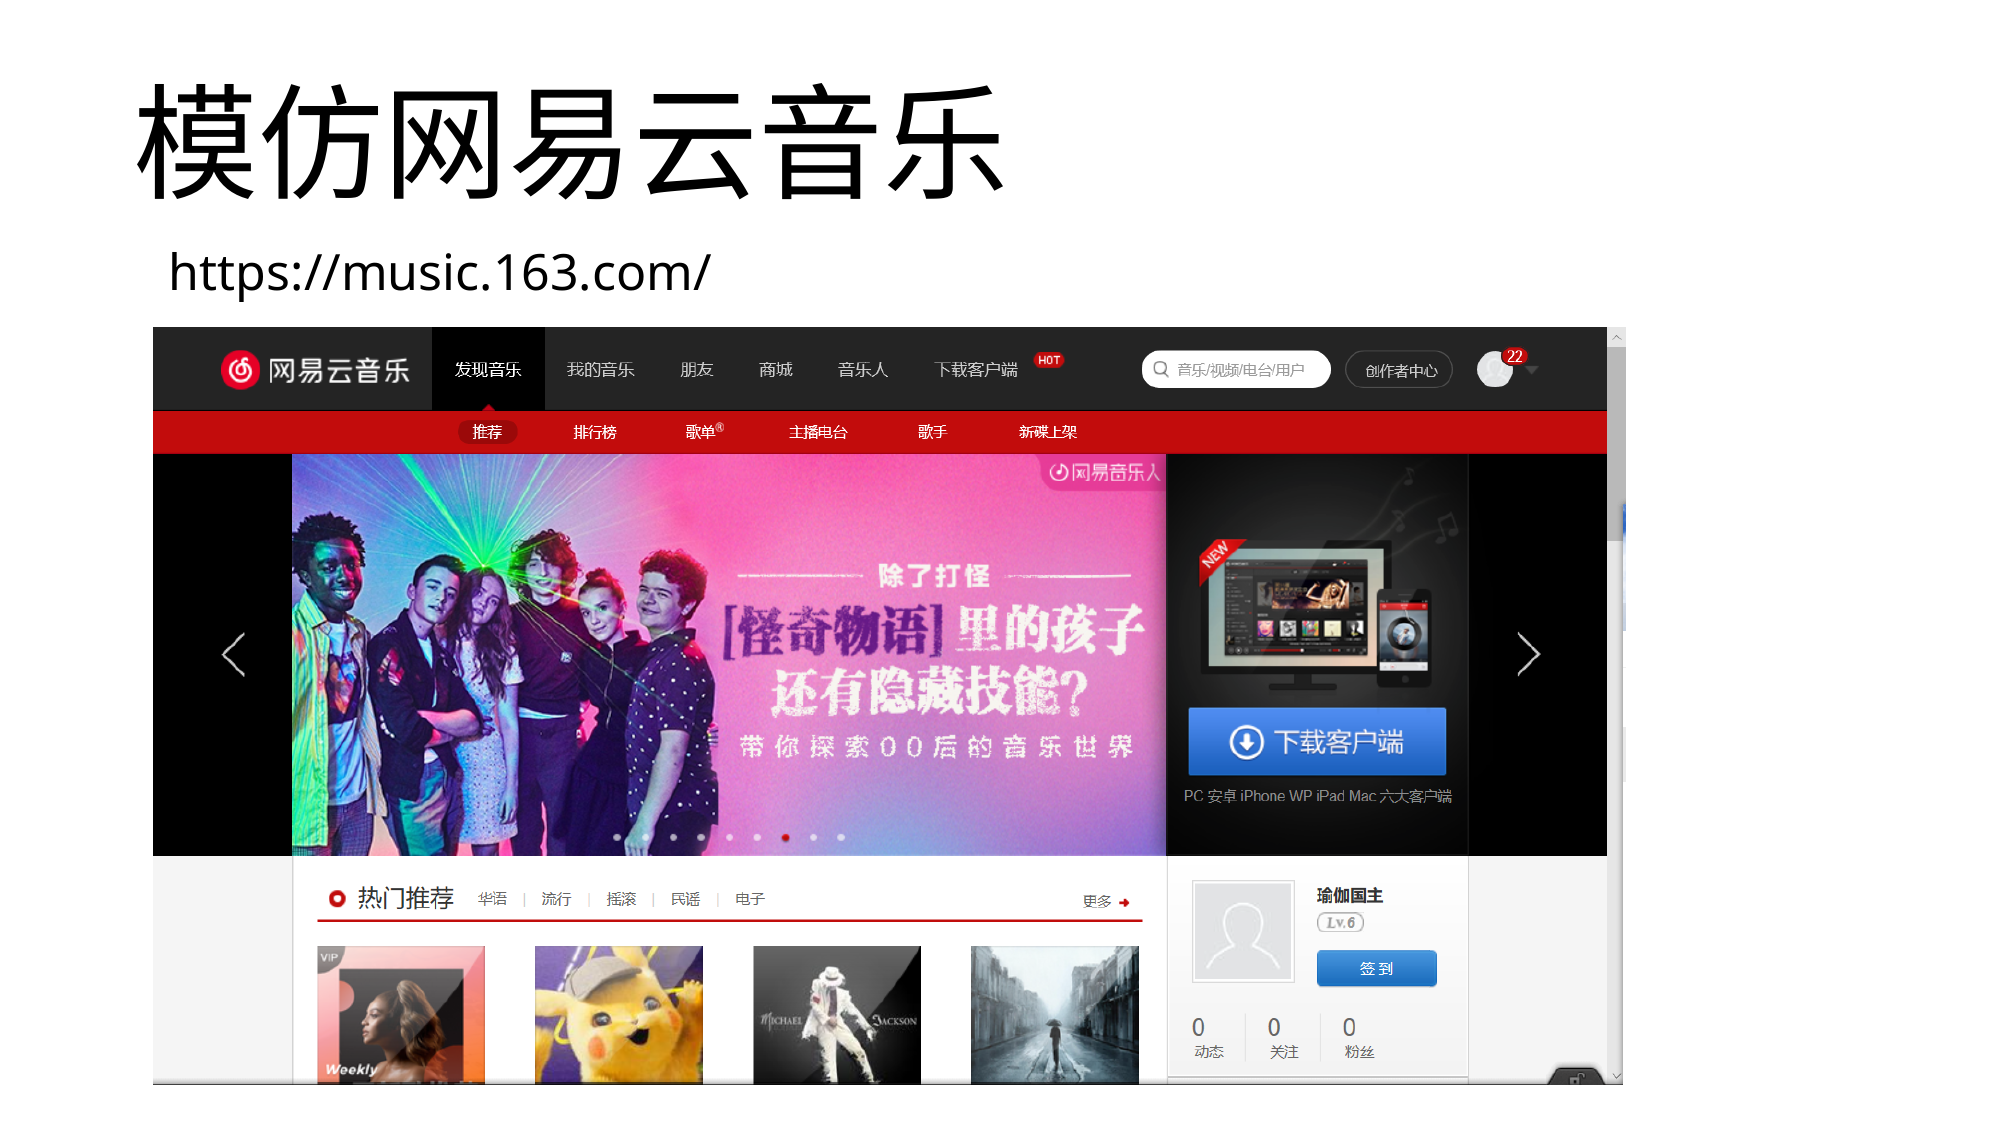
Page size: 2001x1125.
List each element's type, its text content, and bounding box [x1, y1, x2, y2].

subtitle https://music.163.com/ [153, 239, 1654, 512]
picture [153, 327, 1626, 1085]
title 模仿网易云音乐 [65, 71, 1077, 225]
